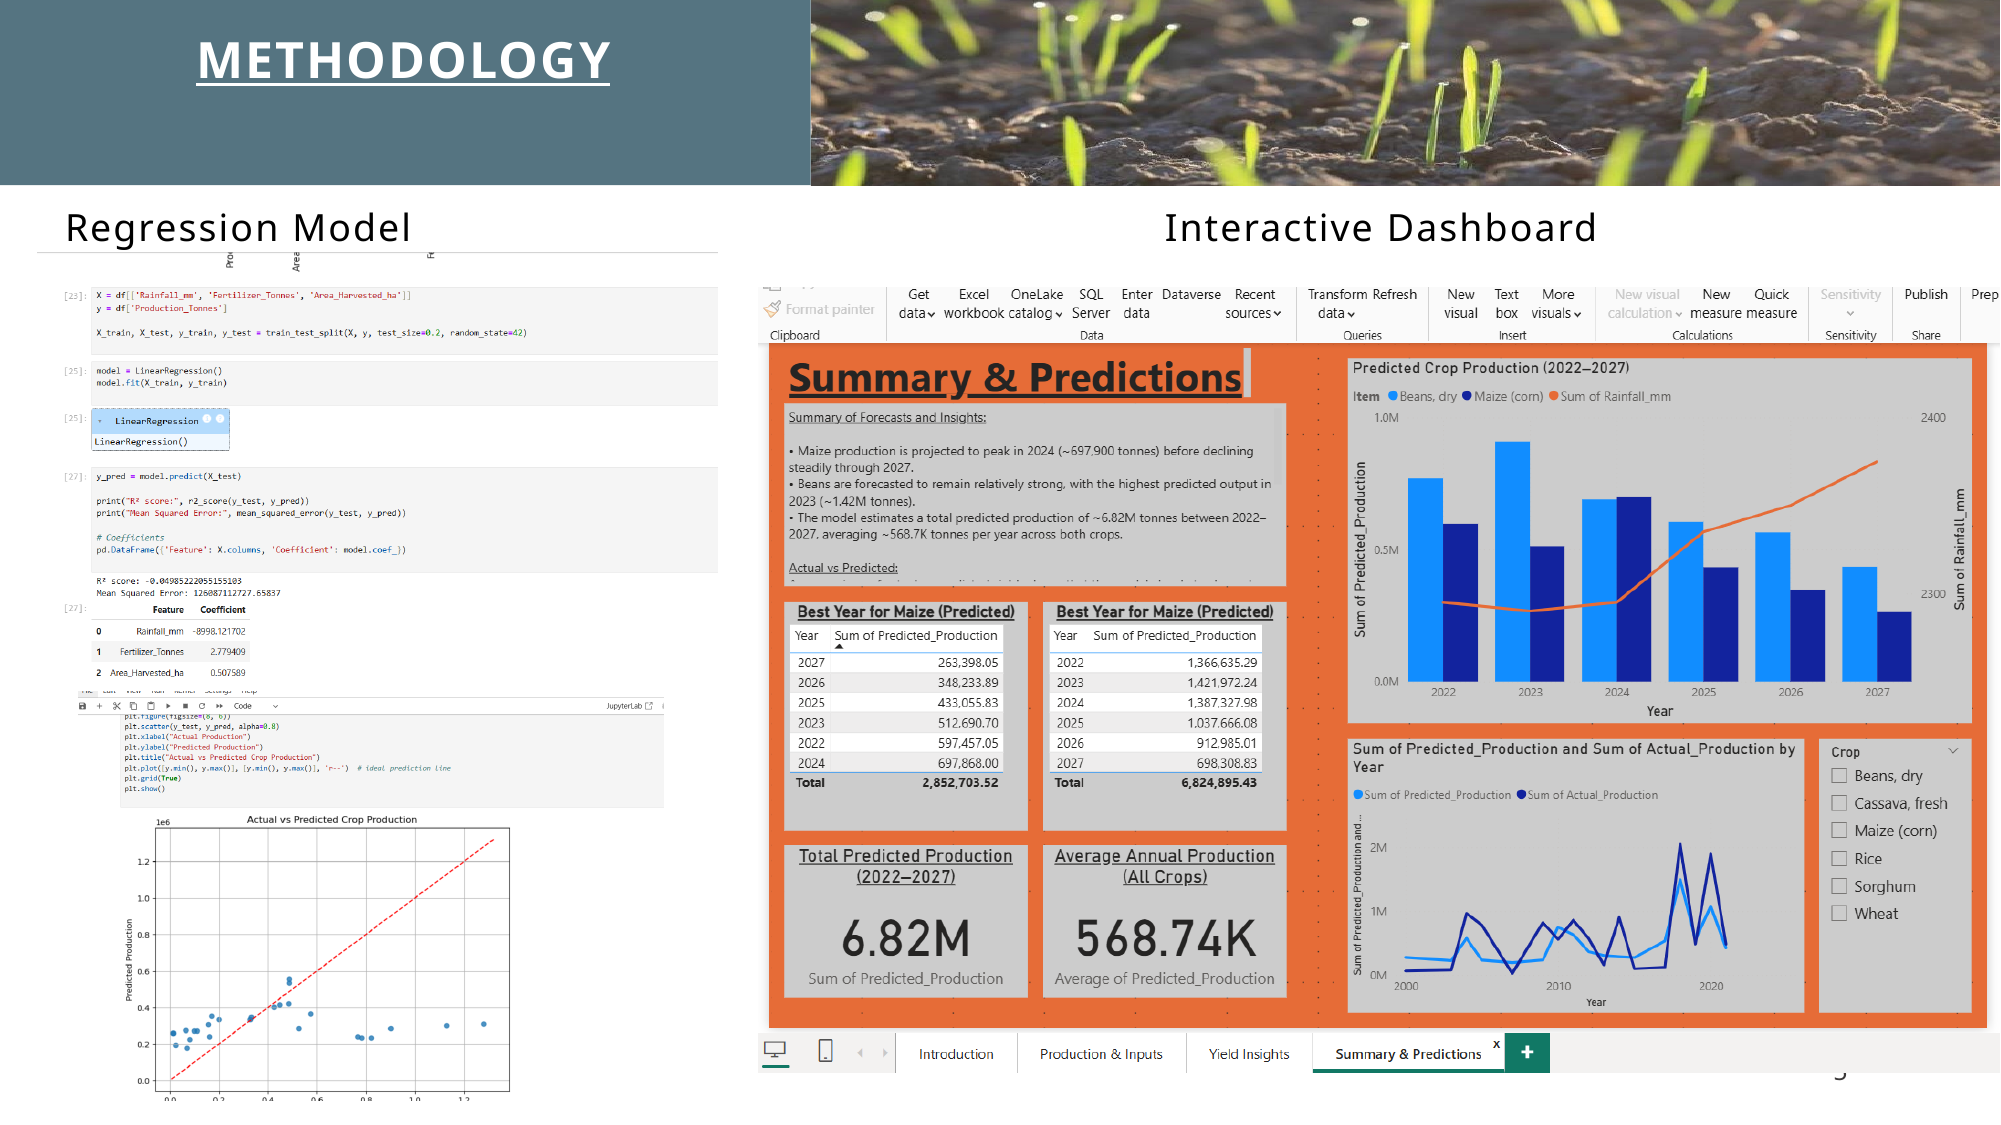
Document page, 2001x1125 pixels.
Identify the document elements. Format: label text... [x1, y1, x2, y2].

picture [758, 287, 2000, 1073]
list Interactive Dashboard [1149, 186, 1863, 287]
slide_number 5 [1412, 1073, 1863, 1103]
title Methodology [0, 0, 810, 186]
picture [810, 0, 2000, 186]
picture [37, 251, 718, 1101]
list Regression Model [50, 185, 636, 251]
